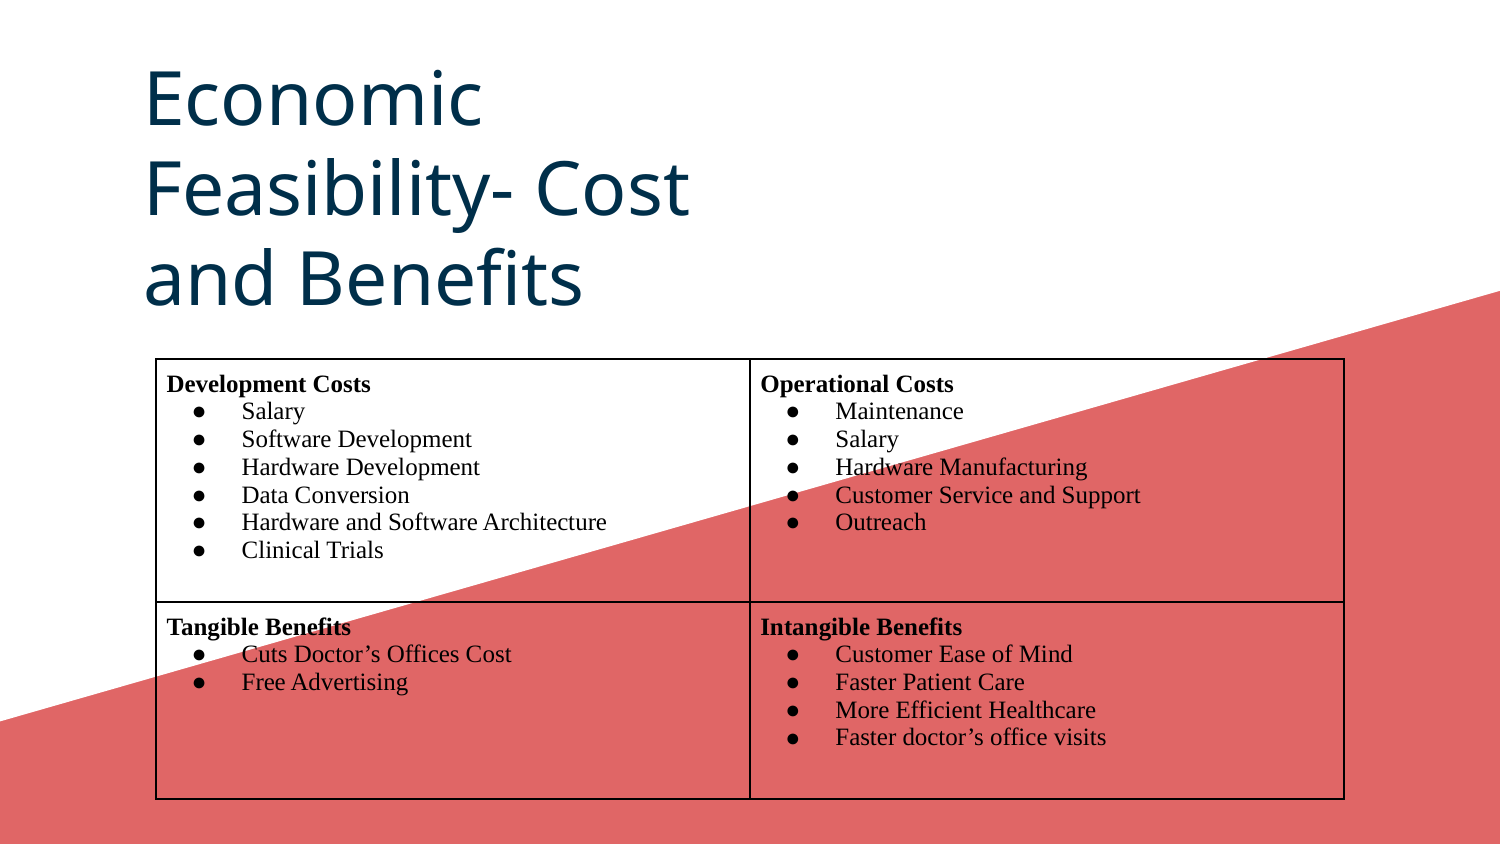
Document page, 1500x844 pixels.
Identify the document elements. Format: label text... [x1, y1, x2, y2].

table_header Development Costs Salary Software Development Hardware Development Data Conversion Hardware and Software Architecture Clinical Trials [157, 360, 749, 601]
table_cell Intangible Benefits Customer Ease of Mind Faster Patient Care More Efficient Healthcare Faster doctor’s office visits [751, 603, 1343, 798]
table_cell Tangible Benefits Cuts Doctor’s Offices Cost Free Advertising [157, 603, 749, 798]
table_header Operational Costs Maintenance Salary Hardware Manufacturing Customer Service and Support Outreach [751, 360, 1343, 601]
title Economic Feasibility- Cost and Benefits [128, 34, 827, 343]
